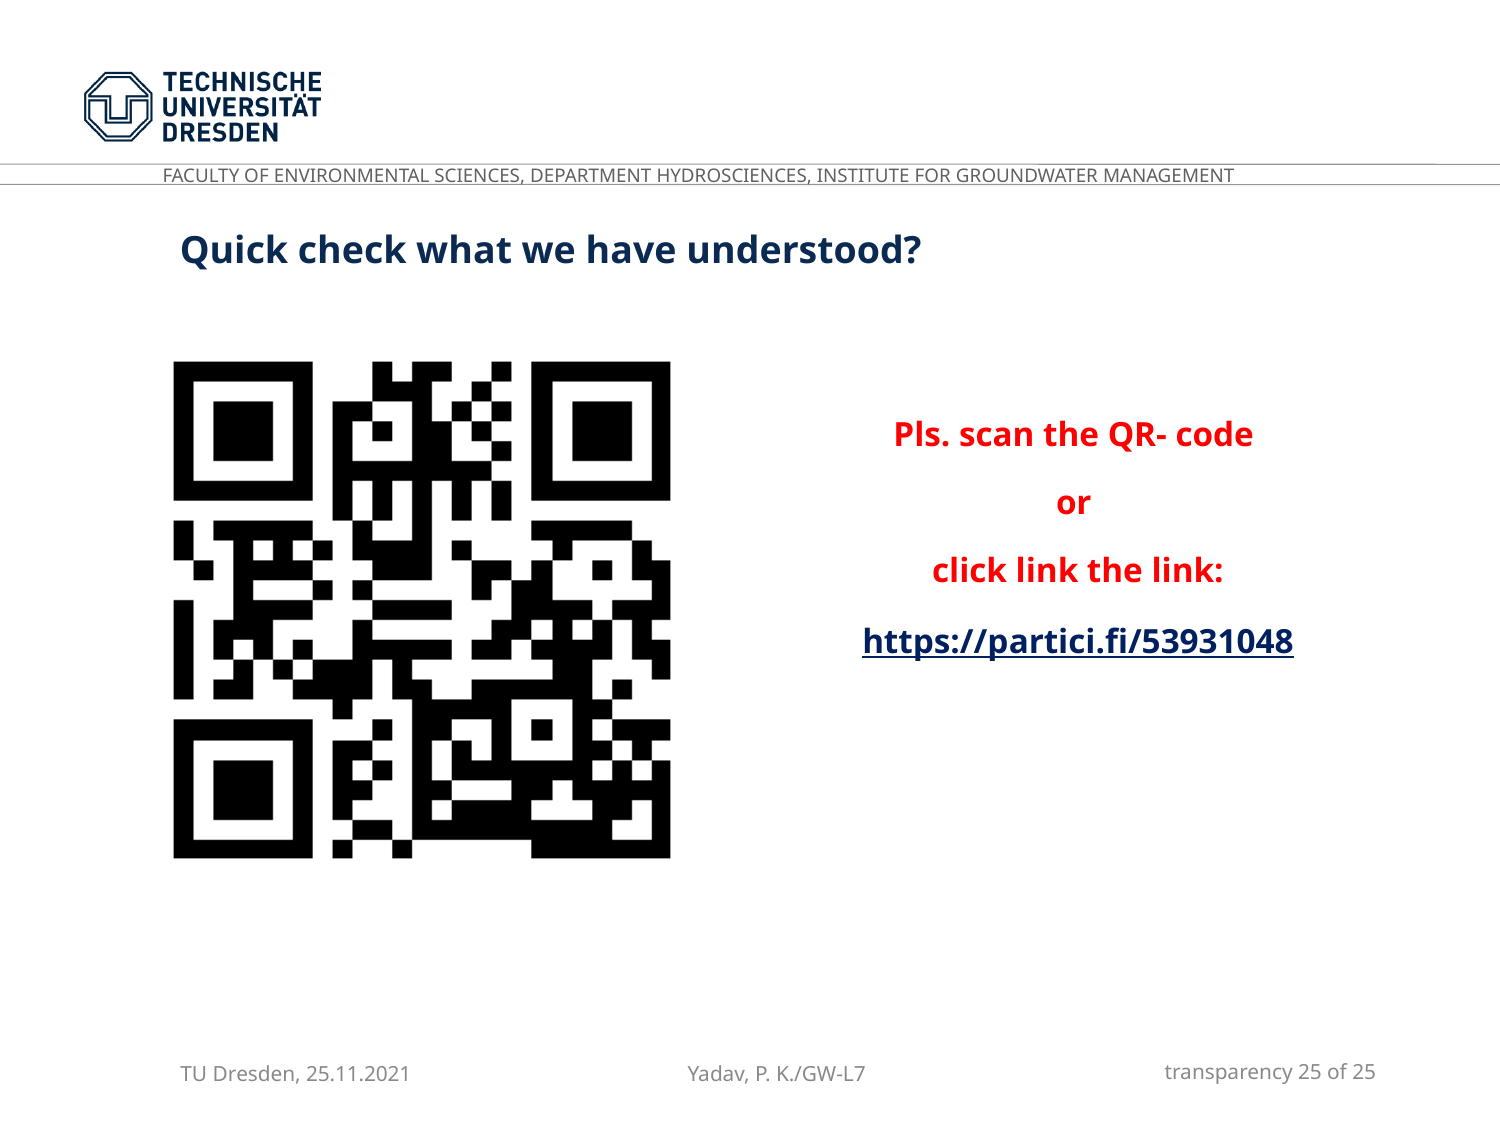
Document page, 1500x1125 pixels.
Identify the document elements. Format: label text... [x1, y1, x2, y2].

text_box Quick check what we have understood? [165, 218, 1397, 282]
picture [93, 281, 751, 939]
picture [83, 71, 321, 142]
text_box Pls. scan the QR- code or click link the link: https://partici.fi/53931048 [751, 385, 1407, 714]
